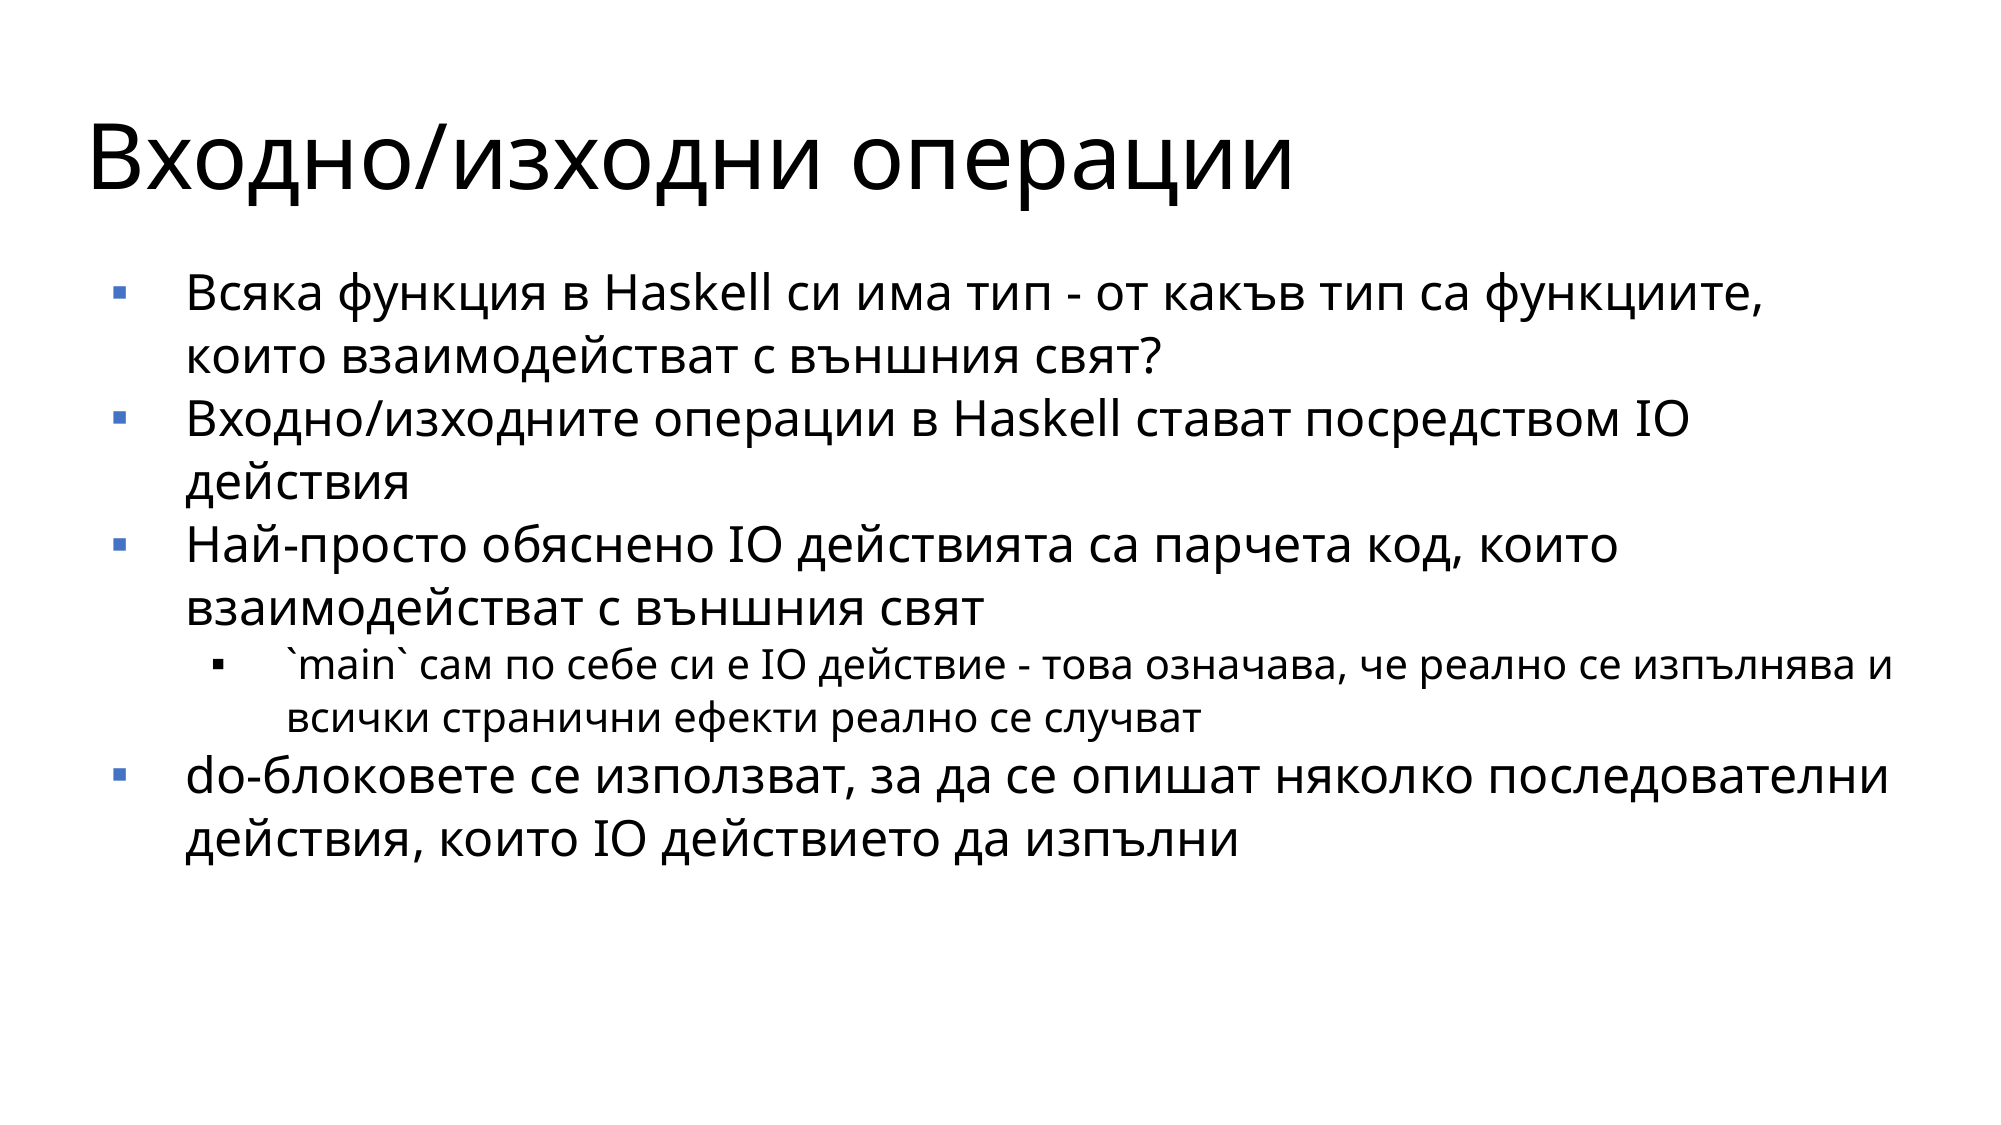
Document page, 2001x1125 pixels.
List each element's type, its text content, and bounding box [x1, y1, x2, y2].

list Всяка функция в Haskell си има тип - от какъв тип са функциите, които взаимодействат с външния свят? Входно/изходните операции в Haskell стават посредством IO действия Най-просто обяснено IO действията са парчета код, които взаимодействат с външния свят `main` сам по себе си е IO действие - това означава, че реално се изпълнява и всички странични ефекти реално се случват do-блоковете се използват, за да се опишат няколко последователни действия, които IO действието да изпълни [68, 252, 1932, 876]
title Входно/изходни операции [68, 97, 1932, 223]
